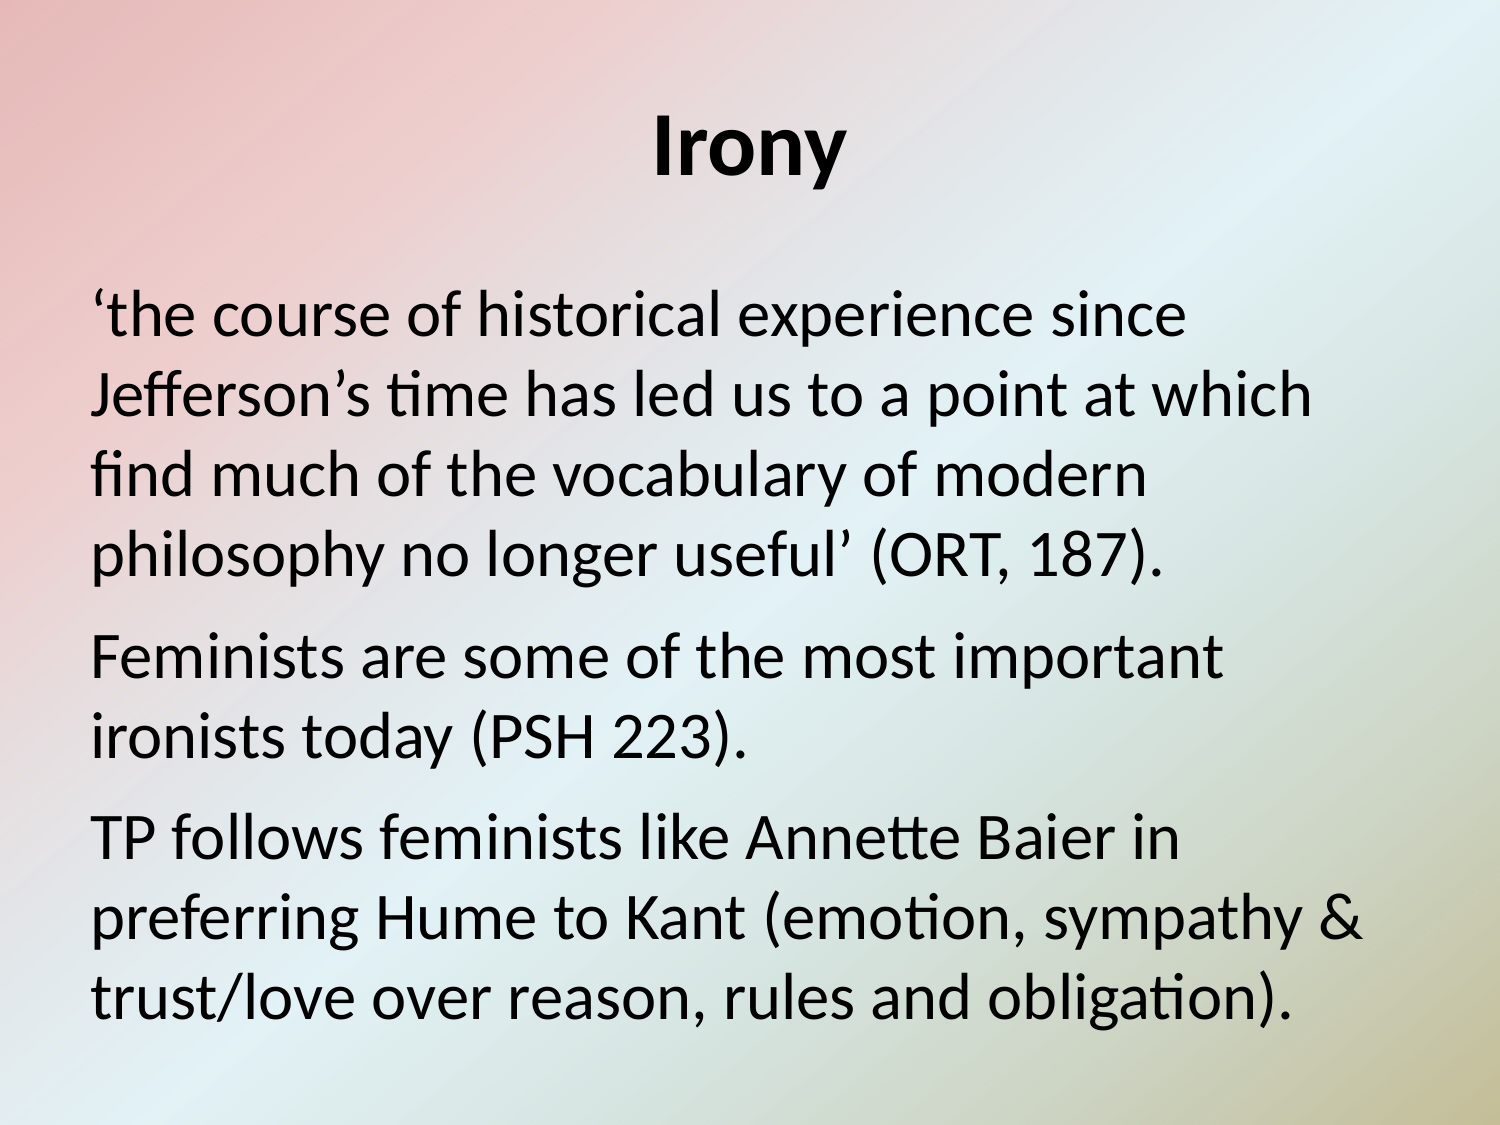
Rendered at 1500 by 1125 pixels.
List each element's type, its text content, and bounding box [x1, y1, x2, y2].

picture [0, 0, 1500, 1125]
title Irony [75, 45, 1425, 233]
list ‘the course of historical experience since Jefferson’s time has led us to a point at which find much of the vocabulary of modern philosophy no longer useful’ (ORT, 187). Feminists are some of the most important ironists today (PSH 223). TP follows feminists like Annette Baier in preferring Hume to Kant (emotion, sympathy & trust/love over reason, rules and obligation). [75, 262, 1425, 1067]
